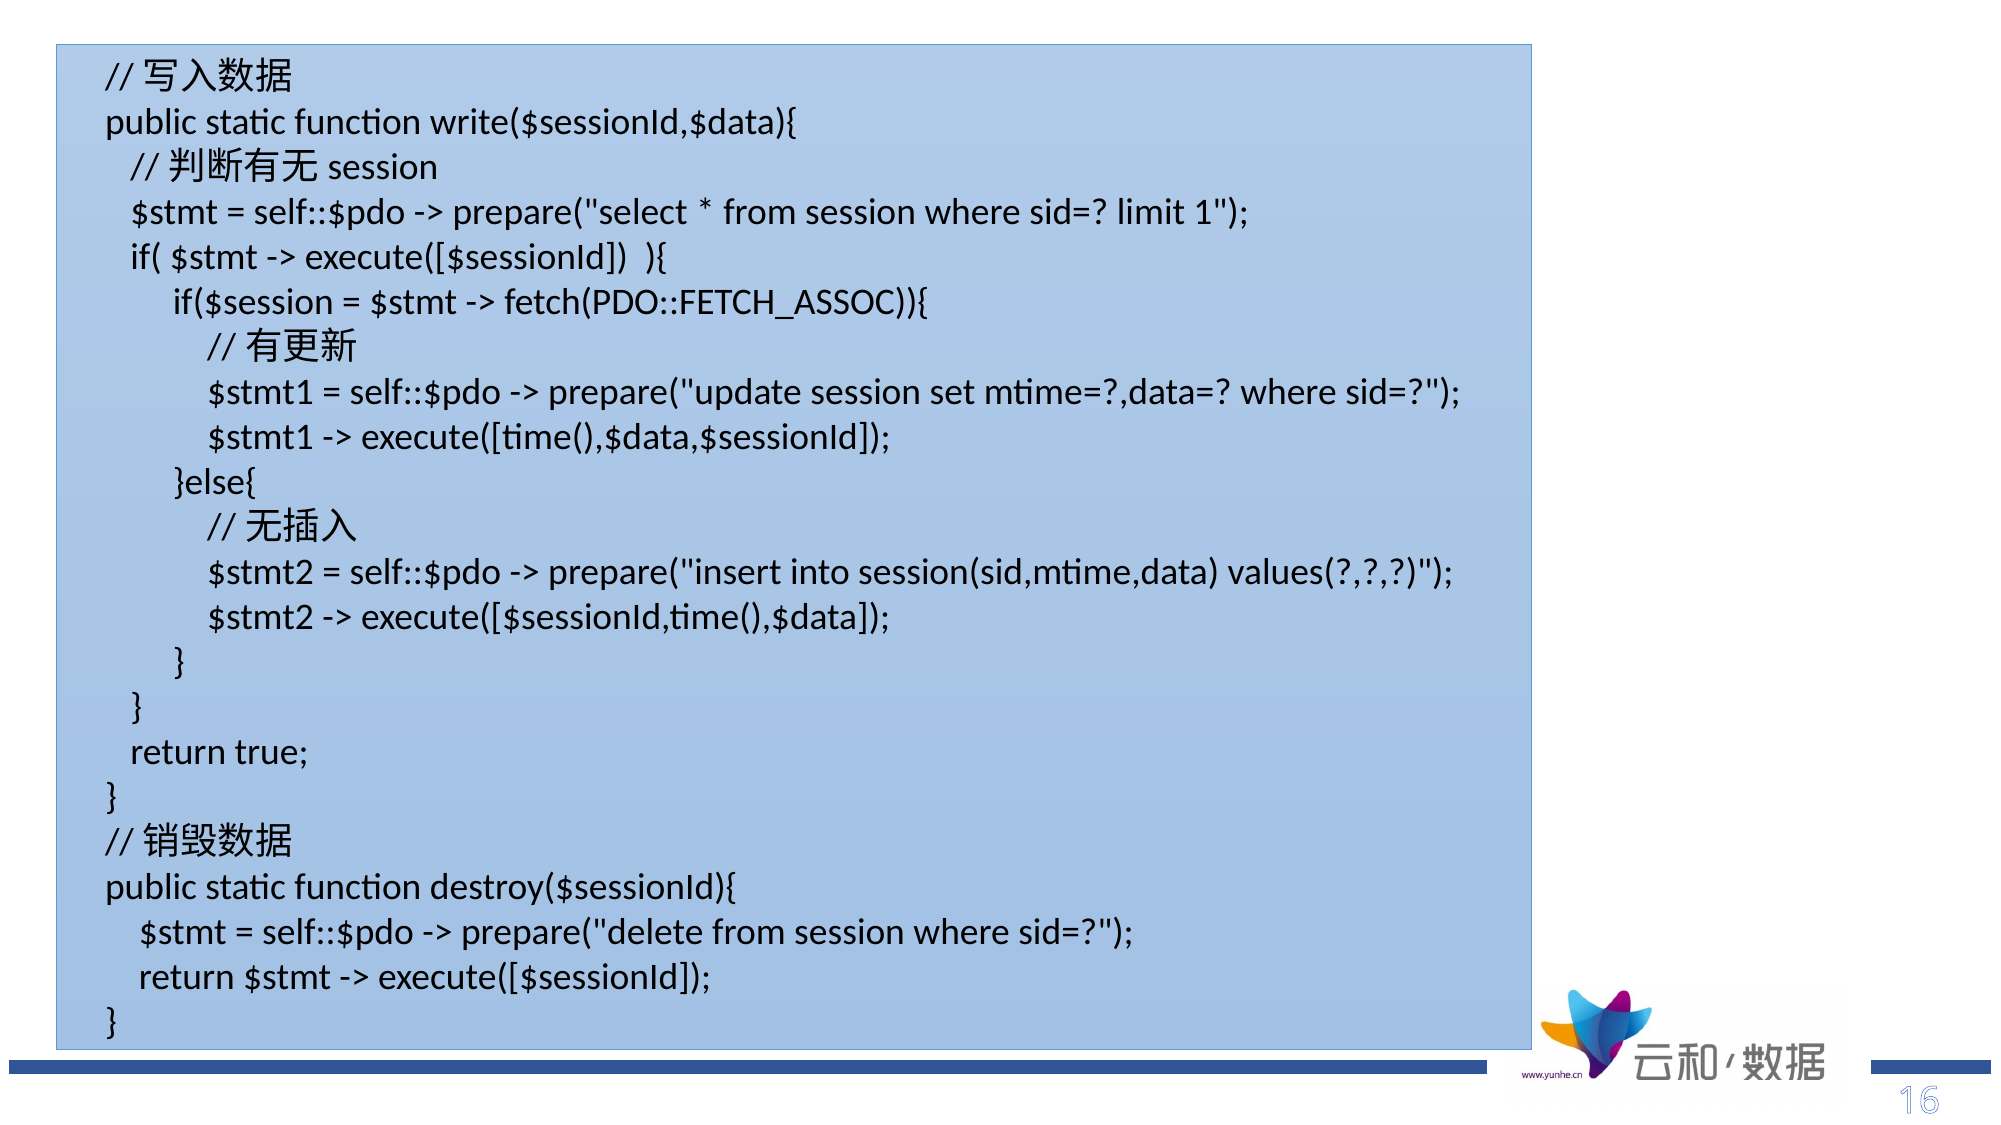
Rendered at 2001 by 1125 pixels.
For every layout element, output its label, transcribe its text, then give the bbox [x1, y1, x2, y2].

picture [1504, 981, 1845, 1106]
text_box //写入数据 public static function write($sessionId,$data){ //判断有无session $stmt = self::$pdo -> prepare("select * from session where sid=? limit 1"); if( $stmt -> execute([$sessionId]) ){ if($session = $stmt -> fetch(PDO::FETCH_ASSOC)){ //有更新 $stmt1 = self::$pdo -> prepare("update session set mtime=?,data=? where sid=?"); $stmt1 -> execute([time(),$data,$sessionId]); }else{ //无插入 $stmt2 = self::$pdo -> prepare("insert into session(sid,mtime,data) values(?,?,?)"); $stmt2 -> execute([$sessionId,time(),$data]); } } return true; } //销毁数据 public static function destroy($sessionId){ $stmt = self::$pdo -> prepare("delete from session where sid=?"); return $stmt -> execute([$sessionId]); } [56, 44, 1532, 1050]
